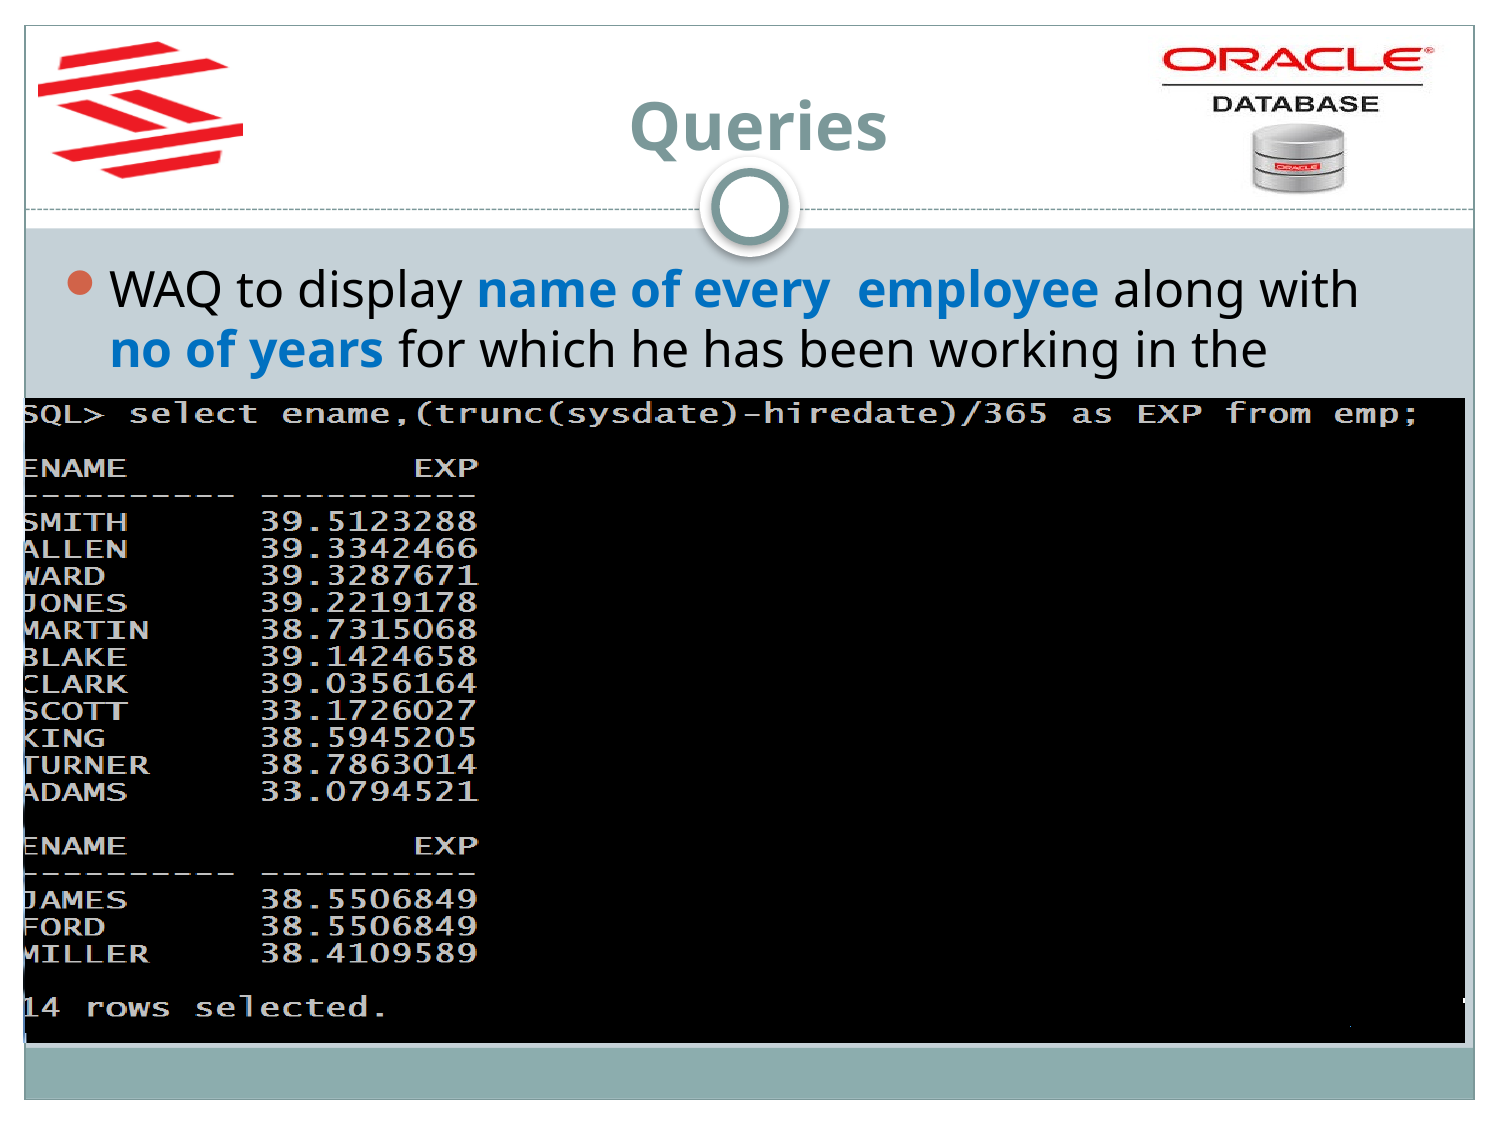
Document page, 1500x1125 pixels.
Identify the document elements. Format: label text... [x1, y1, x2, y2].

list WAQ to display name of every employee along with no of years for which he has been working in the company [49, 250, 1445, 395]
picture [1148, 34, 1453, 200]
title Queries [248, 46, 1141, 172]
picture [23, 398, 1466, 1044]
picture [37, 40, 243, 185]
